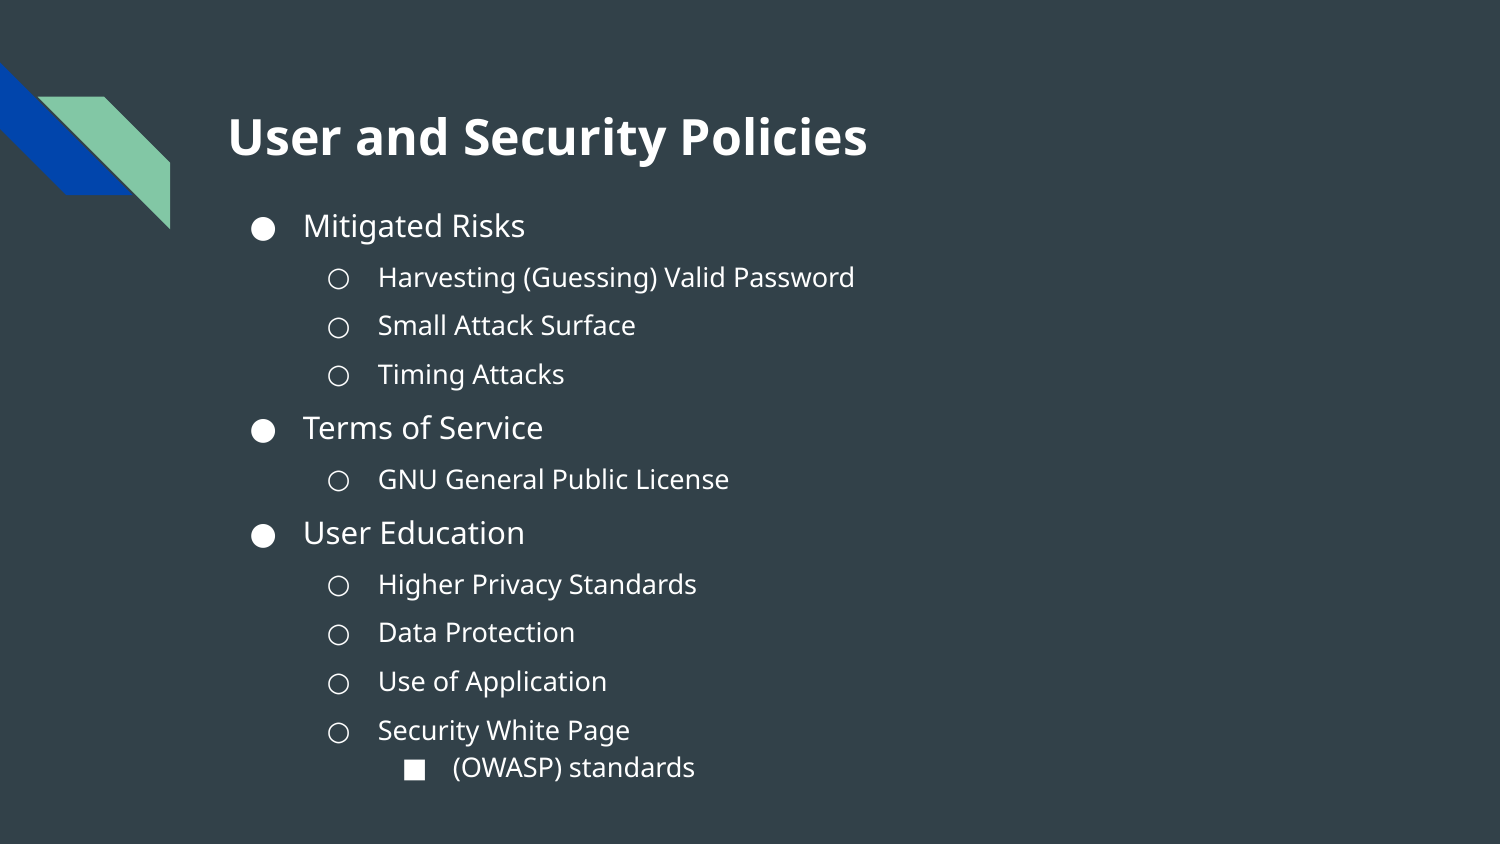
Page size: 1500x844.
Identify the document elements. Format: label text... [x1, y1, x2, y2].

title User and Security Policies [212, 90, 1368, 172]
list Mitigated Risks Harvesting (Guessing) Valid Password Small Attack Surface Timing Attacks Terms of Service GNU General Public License User Education Higher Privacy Standards Data Protection Use of Application Security White Page (OWASP) standards [212, 172, 1368, 805]
